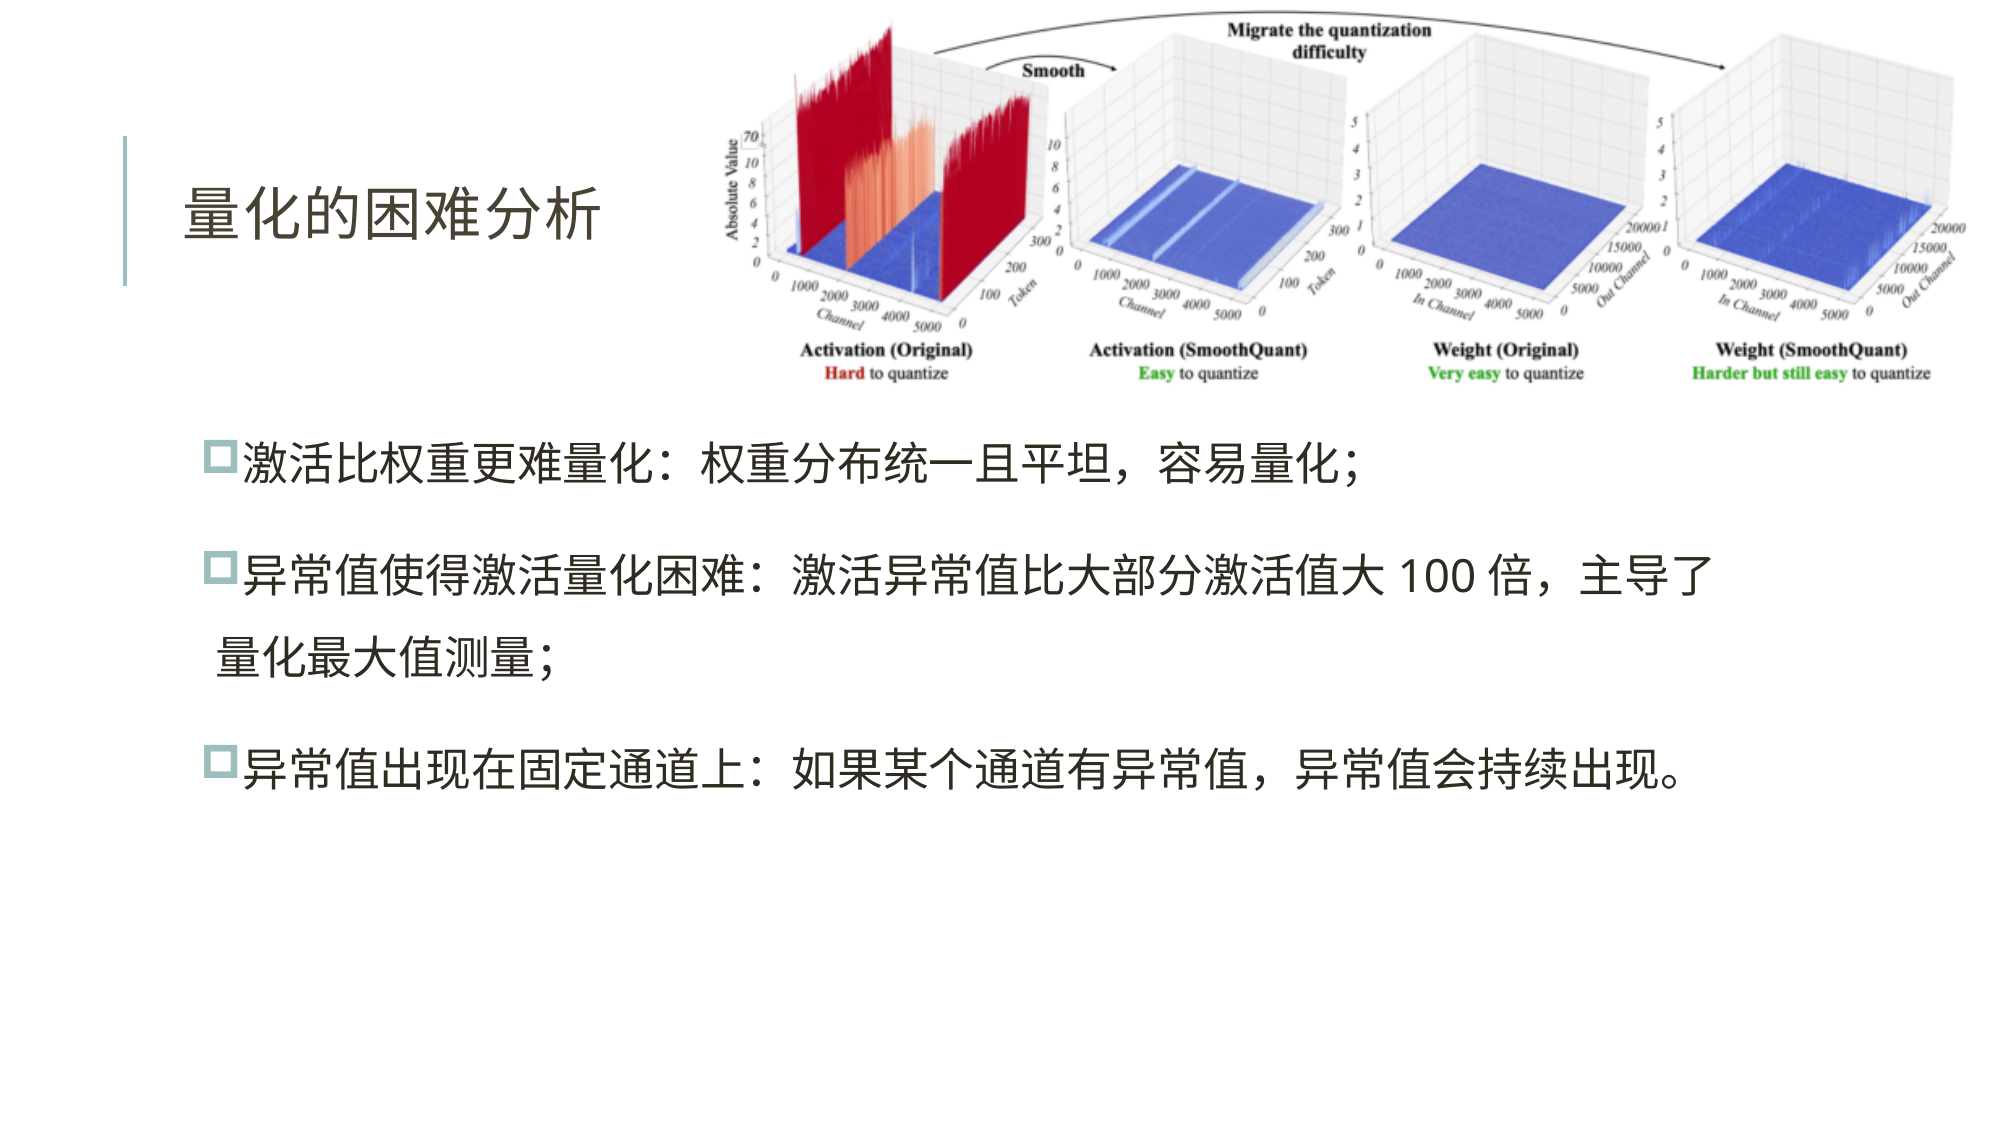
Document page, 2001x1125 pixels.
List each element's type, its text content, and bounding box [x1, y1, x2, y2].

text_box 激活比权重更难量化：权重分布统一且平坦，容易量化； 异常值使得激活量化困难：激活异常值比大部分激活值大100倍，主导了量化最大值测量； 异常值出现在固定通道上：如果某个通道有异常值，异常值会持续出现。 [192, 399, 1767, 1060]
picture [707, 0, 2000, 391]
title 量化的困难分析 [168, 96, 700, 342]
